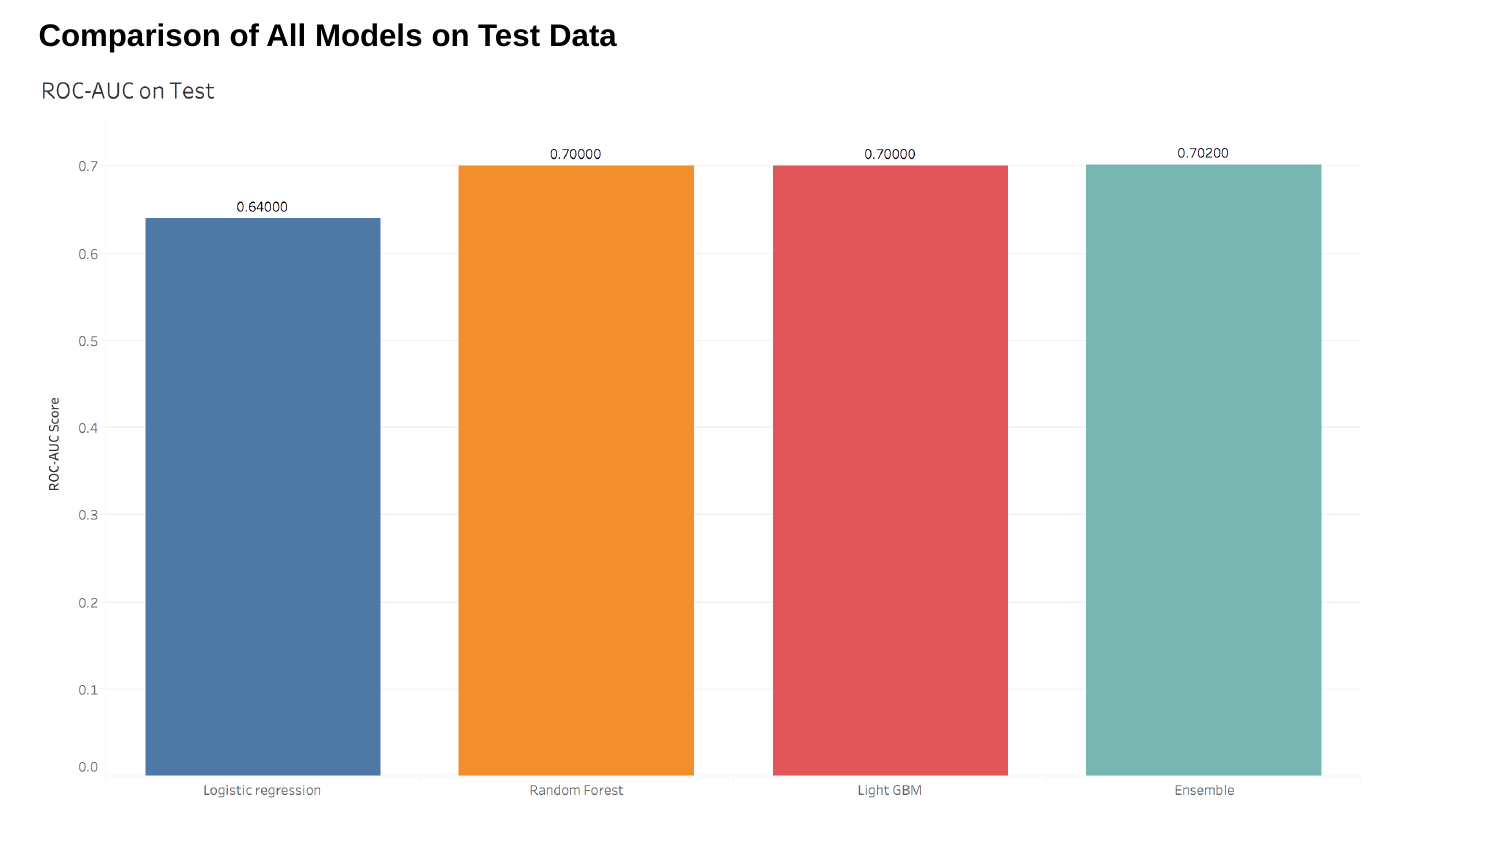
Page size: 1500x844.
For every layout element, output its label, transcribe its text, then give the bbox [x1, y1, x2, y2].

picture [23, 54, 1375, 833]
text_box Comparison of All Models on Test Data [23, 0, 1255, 39]
